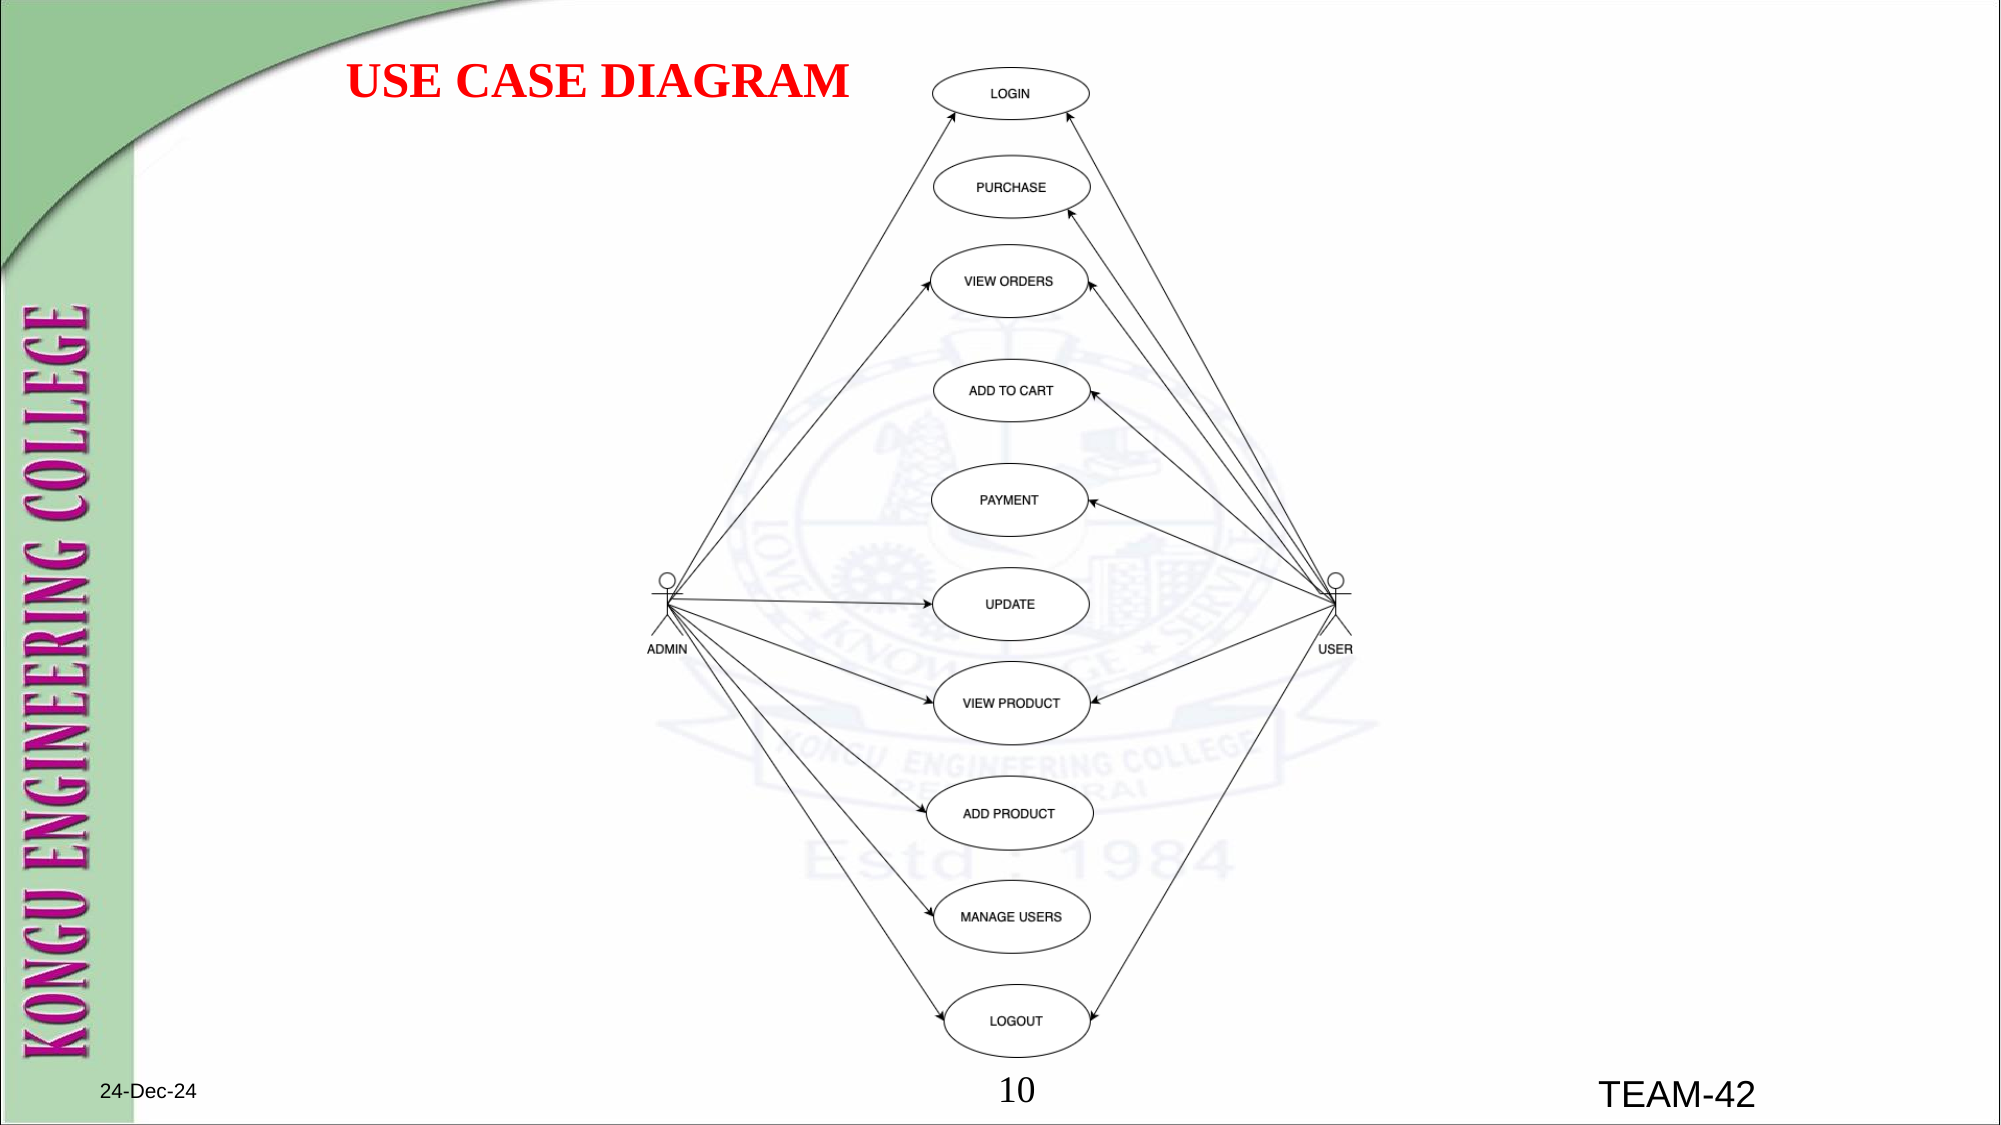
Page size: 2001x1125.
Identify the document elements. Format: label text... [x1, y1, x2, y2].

footer TEAM-42 [1583, 1062, 1900, 1125]
text_box 10 [981, 1066, 1053, 1118]
text_box USE CASE DIAGRAM [330, 39, 1062, 115]
picture [0, 0, 2001, 1125]
slide_number 24-Dec-24 [99, 1042, 567, 1103]
